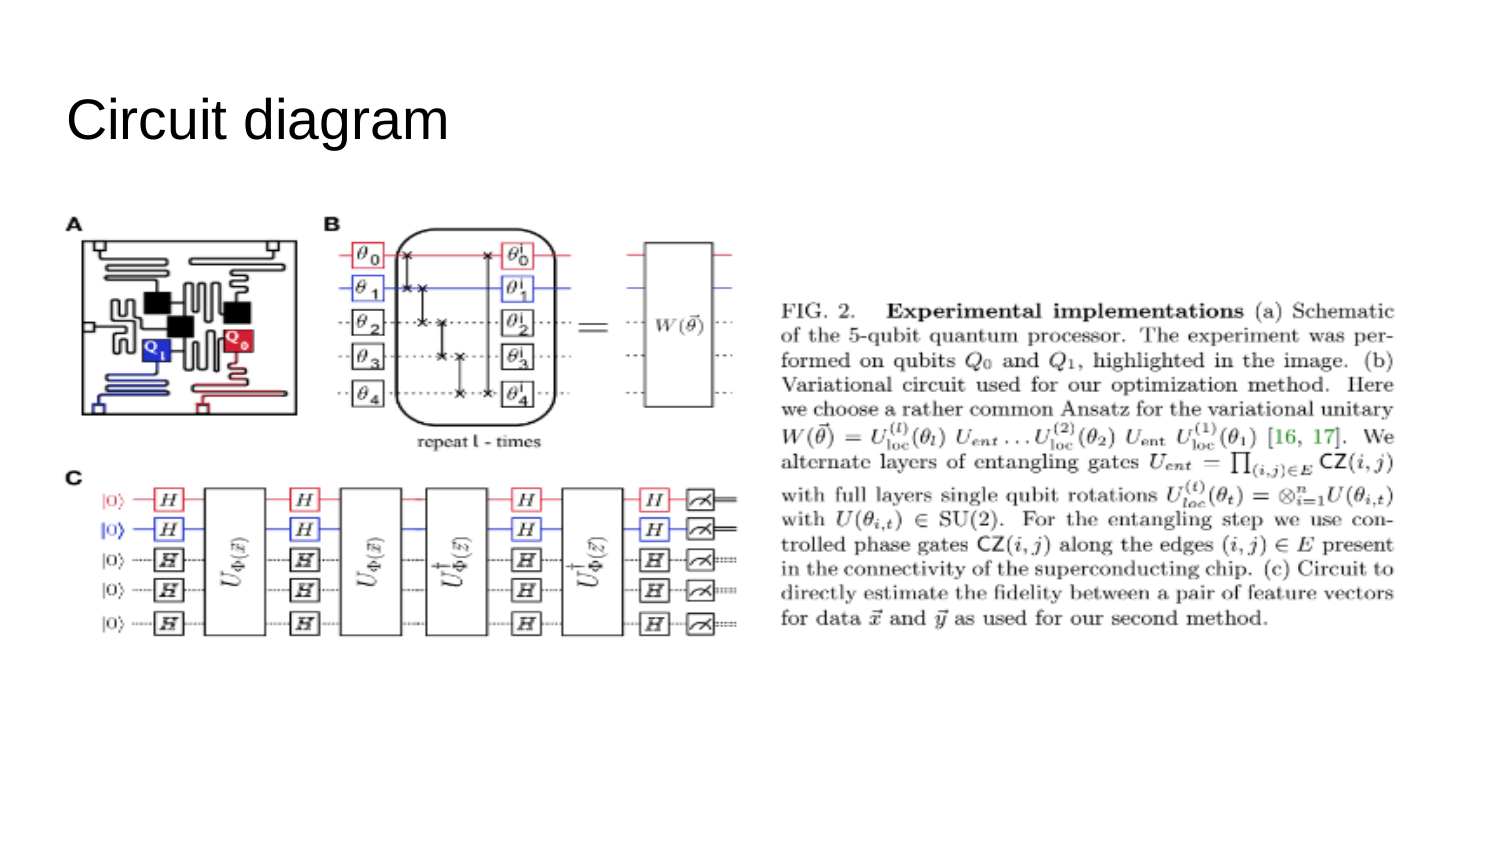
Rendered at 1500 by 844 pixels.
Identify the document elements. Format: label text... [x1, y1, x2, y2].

title Circuit diagram [51, 72, 1449, 167]
picture [50, 188, 1438, 655]
